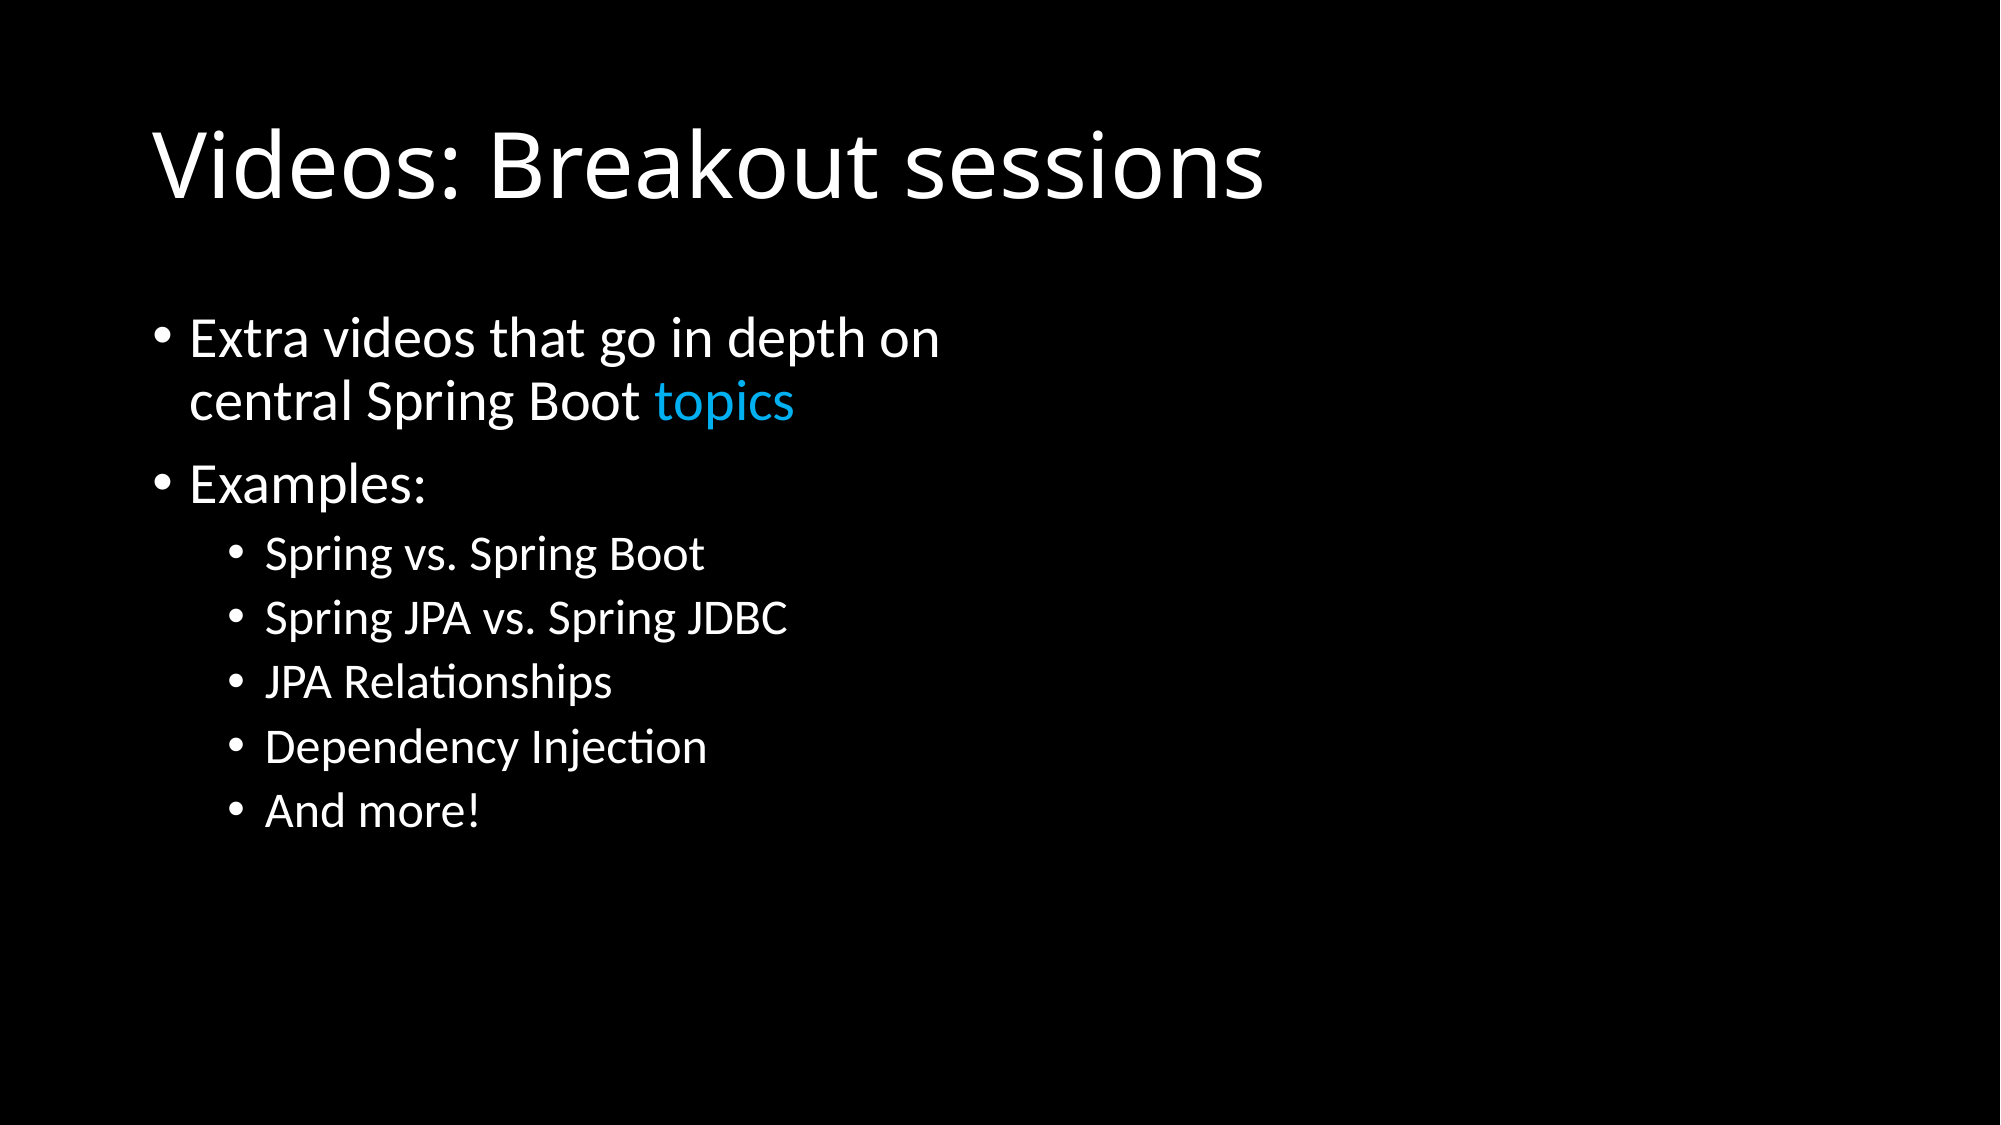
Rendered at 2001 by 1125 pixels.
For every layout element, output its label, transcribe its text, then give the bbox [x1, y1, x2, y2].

list Extra videos that go in depth on central Spring Boot topics Examples: Spring vs. Spring Boot Spring JPA vs. Spring JDBC JPA Relationships Dependency Injection And more! [137, 299, 1065, 1014]
title Videos: Breakout sessions [137, 59, 1863, 278]
